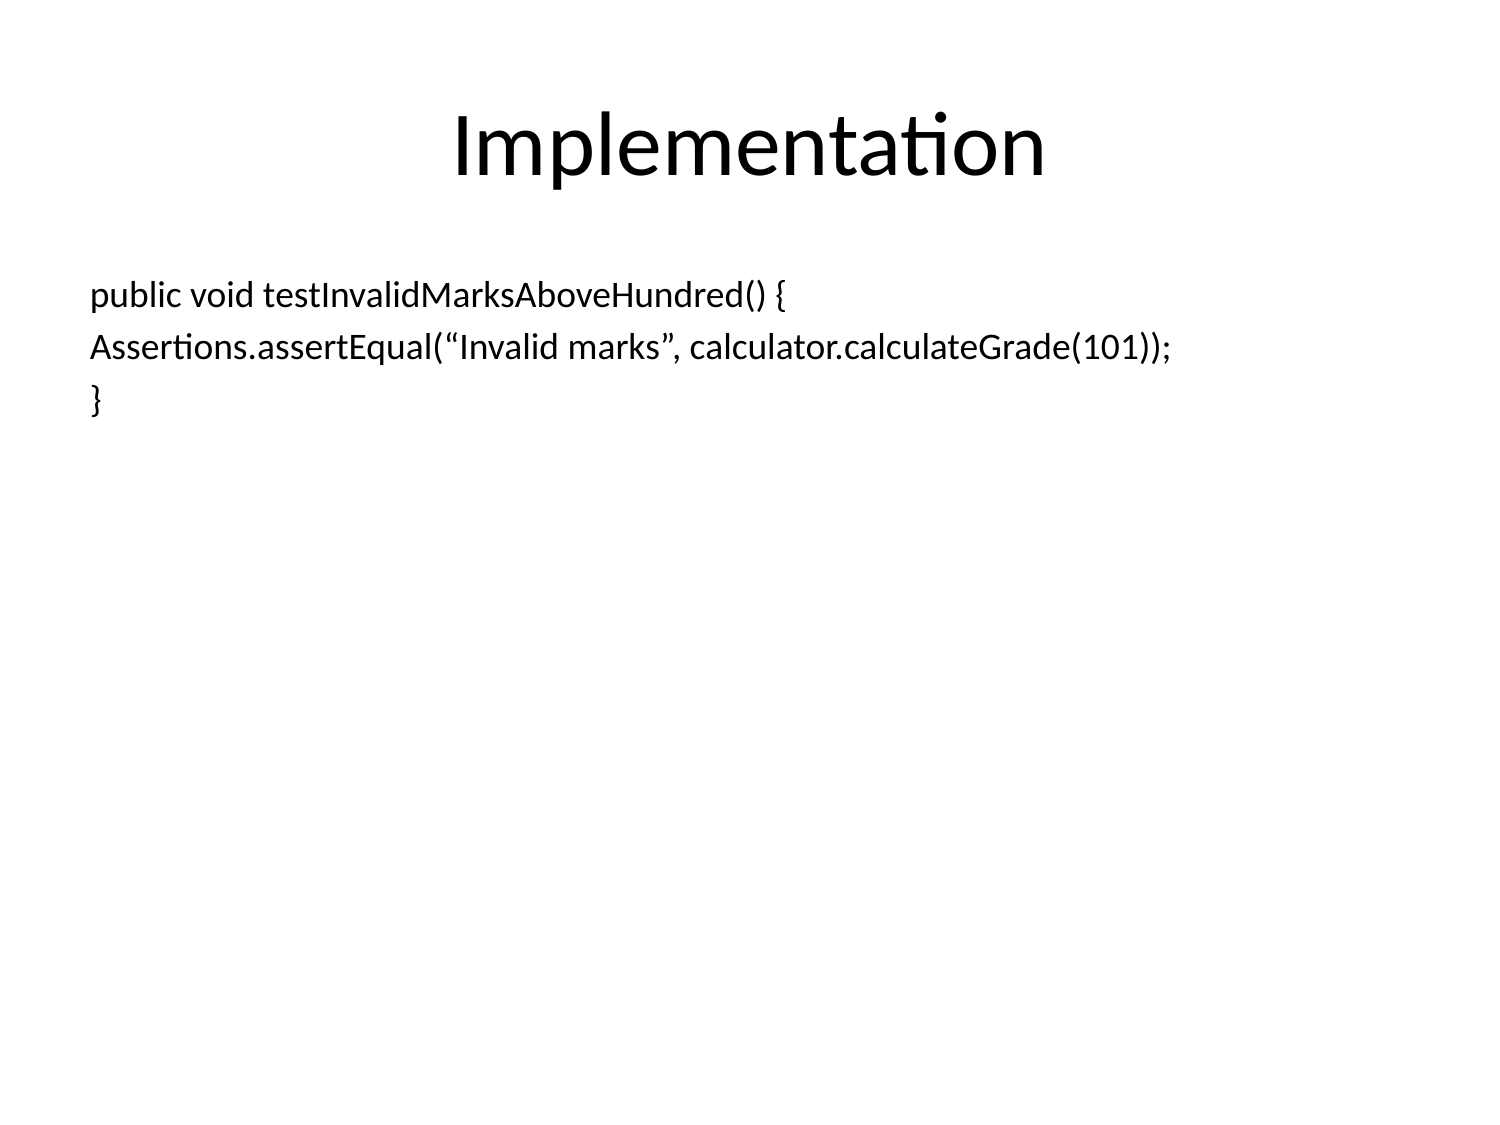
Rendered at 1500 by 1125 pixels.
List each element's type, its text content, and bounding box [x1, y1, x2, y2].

list public void testInvalidMarksAboveHundred() { Assertions.assertEqual(“Invalid marks”, calculator.calculateGrade(101)); } [74, 262, 1426, 1006]
title Implementation [74, 44, 1426, 233]
